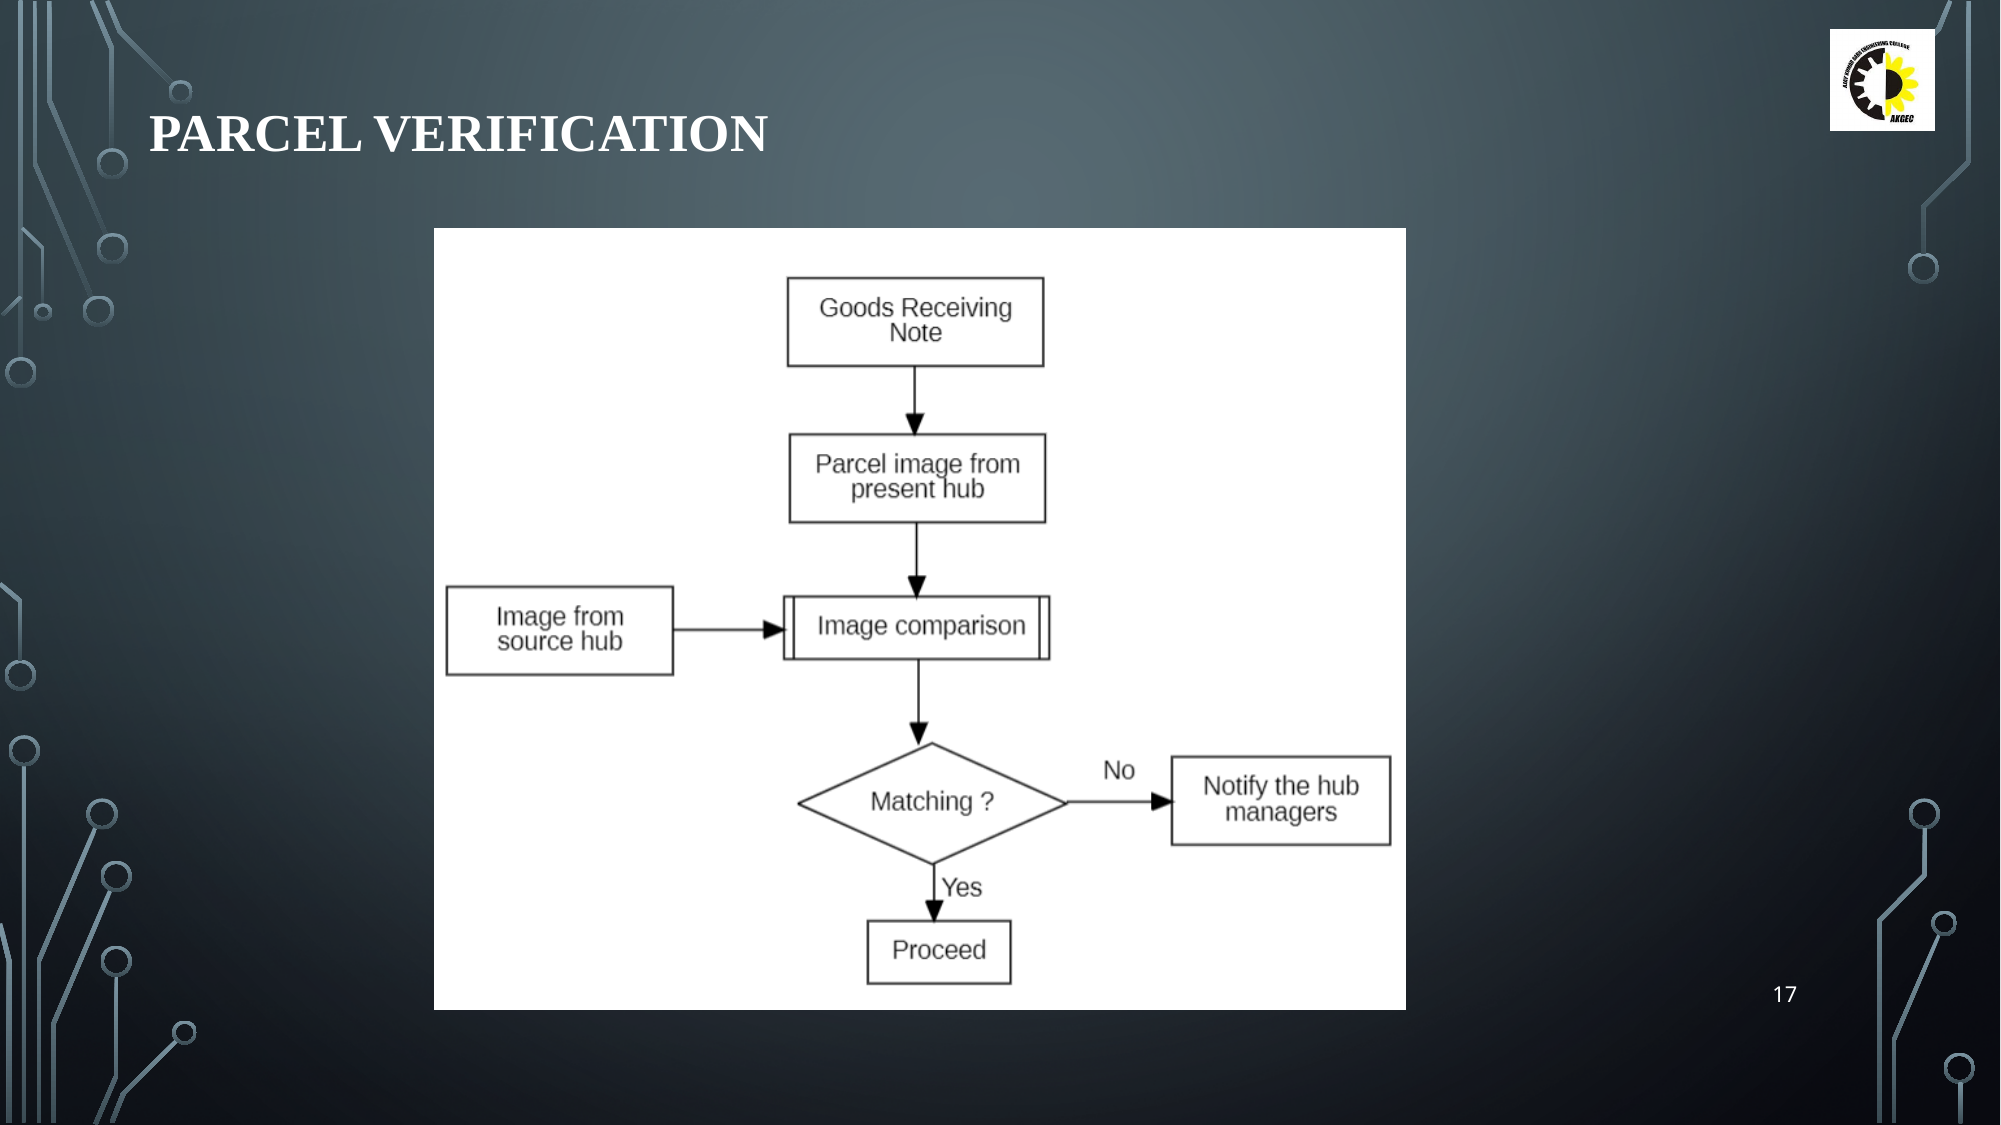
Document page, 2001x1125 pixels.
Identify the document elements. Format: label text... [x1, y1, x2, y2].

title Parcel verification [134, 97, 1797, 171]
picture [1830, 29, 1935, 132]
picture [433, 228, 1406, 1010]
slide_number 17 [1685, 965, 1813, 1025]
